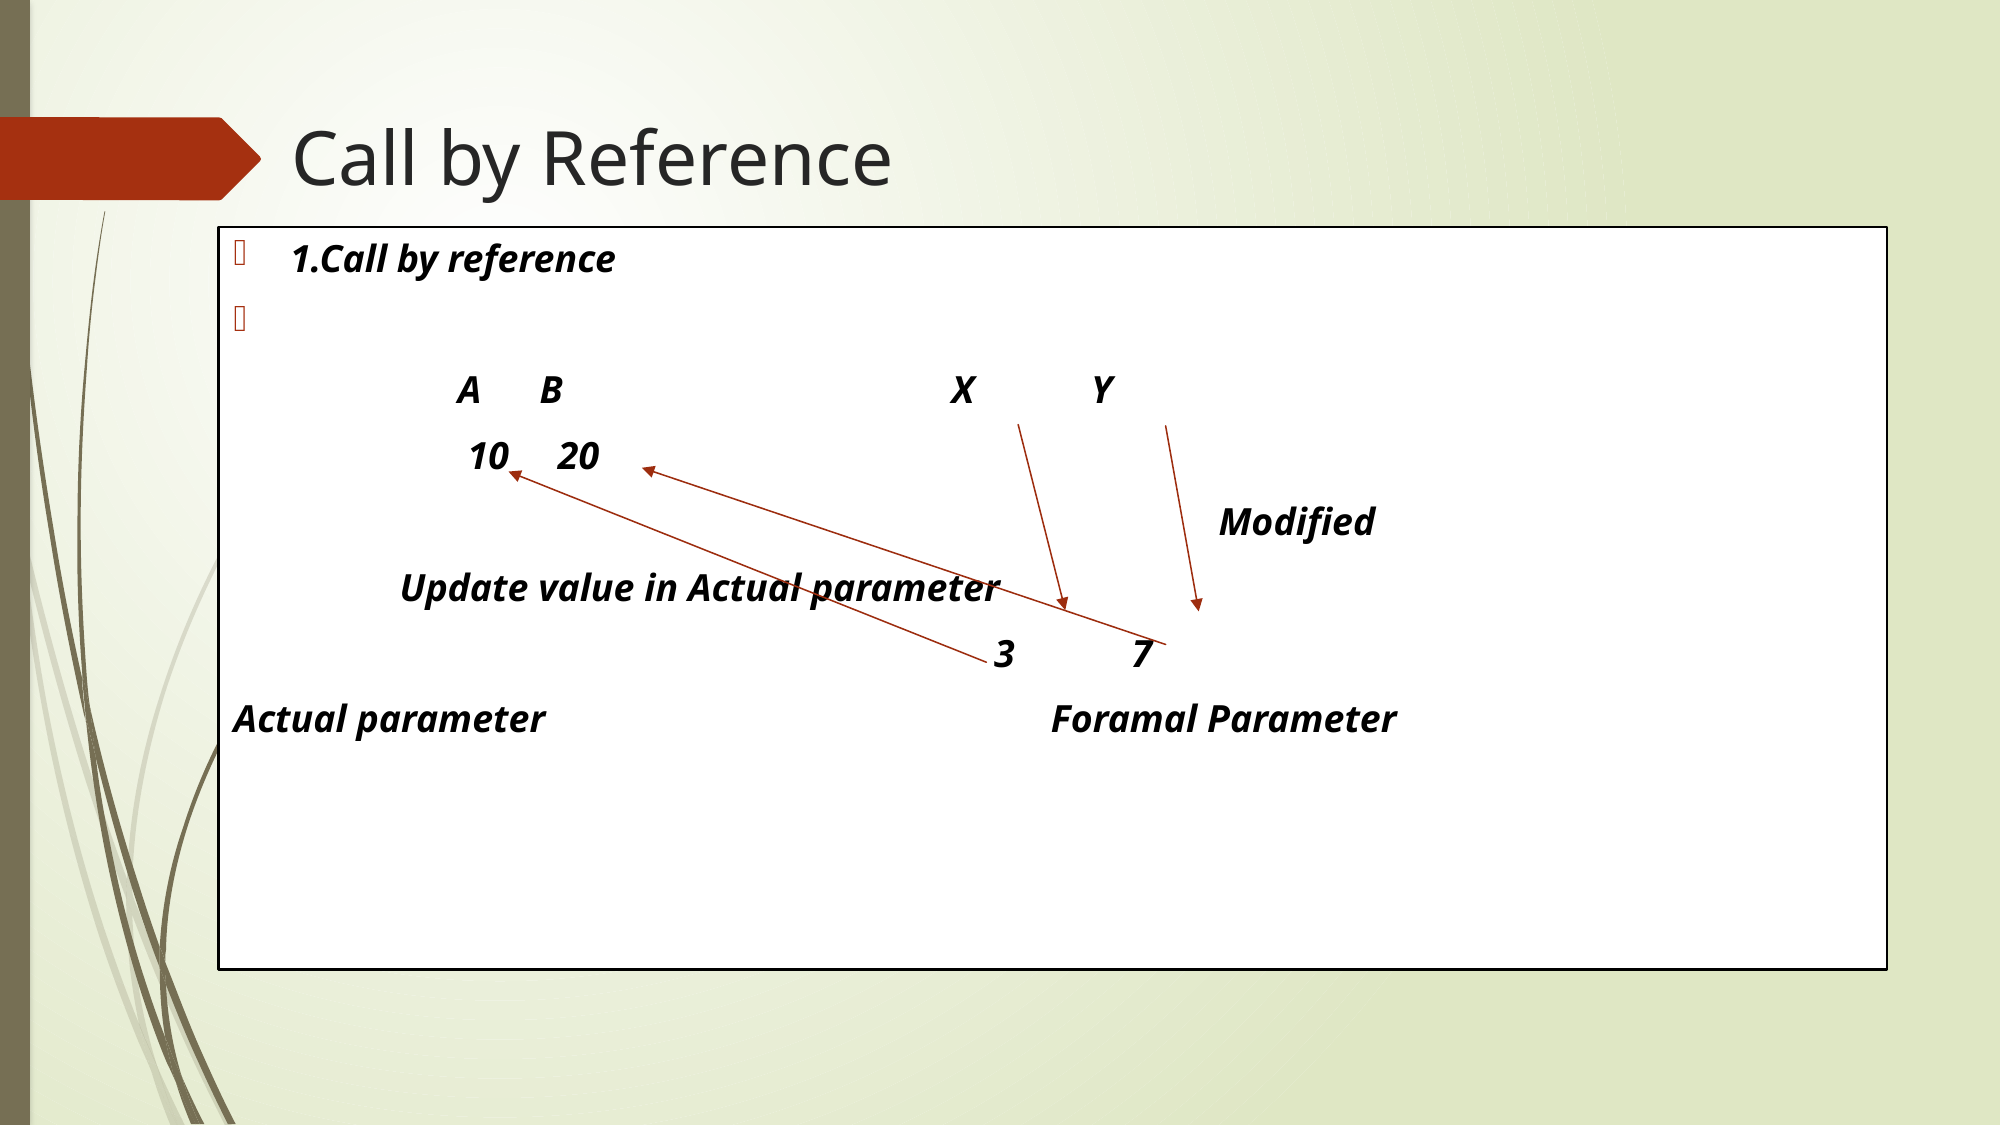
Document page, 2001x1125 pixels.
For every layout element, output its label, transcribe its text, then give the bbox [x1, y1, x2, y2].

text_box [1165, 425, 1199, 612]
list 1.Call by reference A B X Y 10 20 Modified Update value in Actual parameter 3 7 Actual parameter Foramal Parameter [217, 226, 1888, 971]
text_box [508, 471, 987, 663]
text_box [641, 467, 1166, 645]
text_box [1017, 424, 1066, 466]
title Call by Reference [276, 102, 1888, 226]
